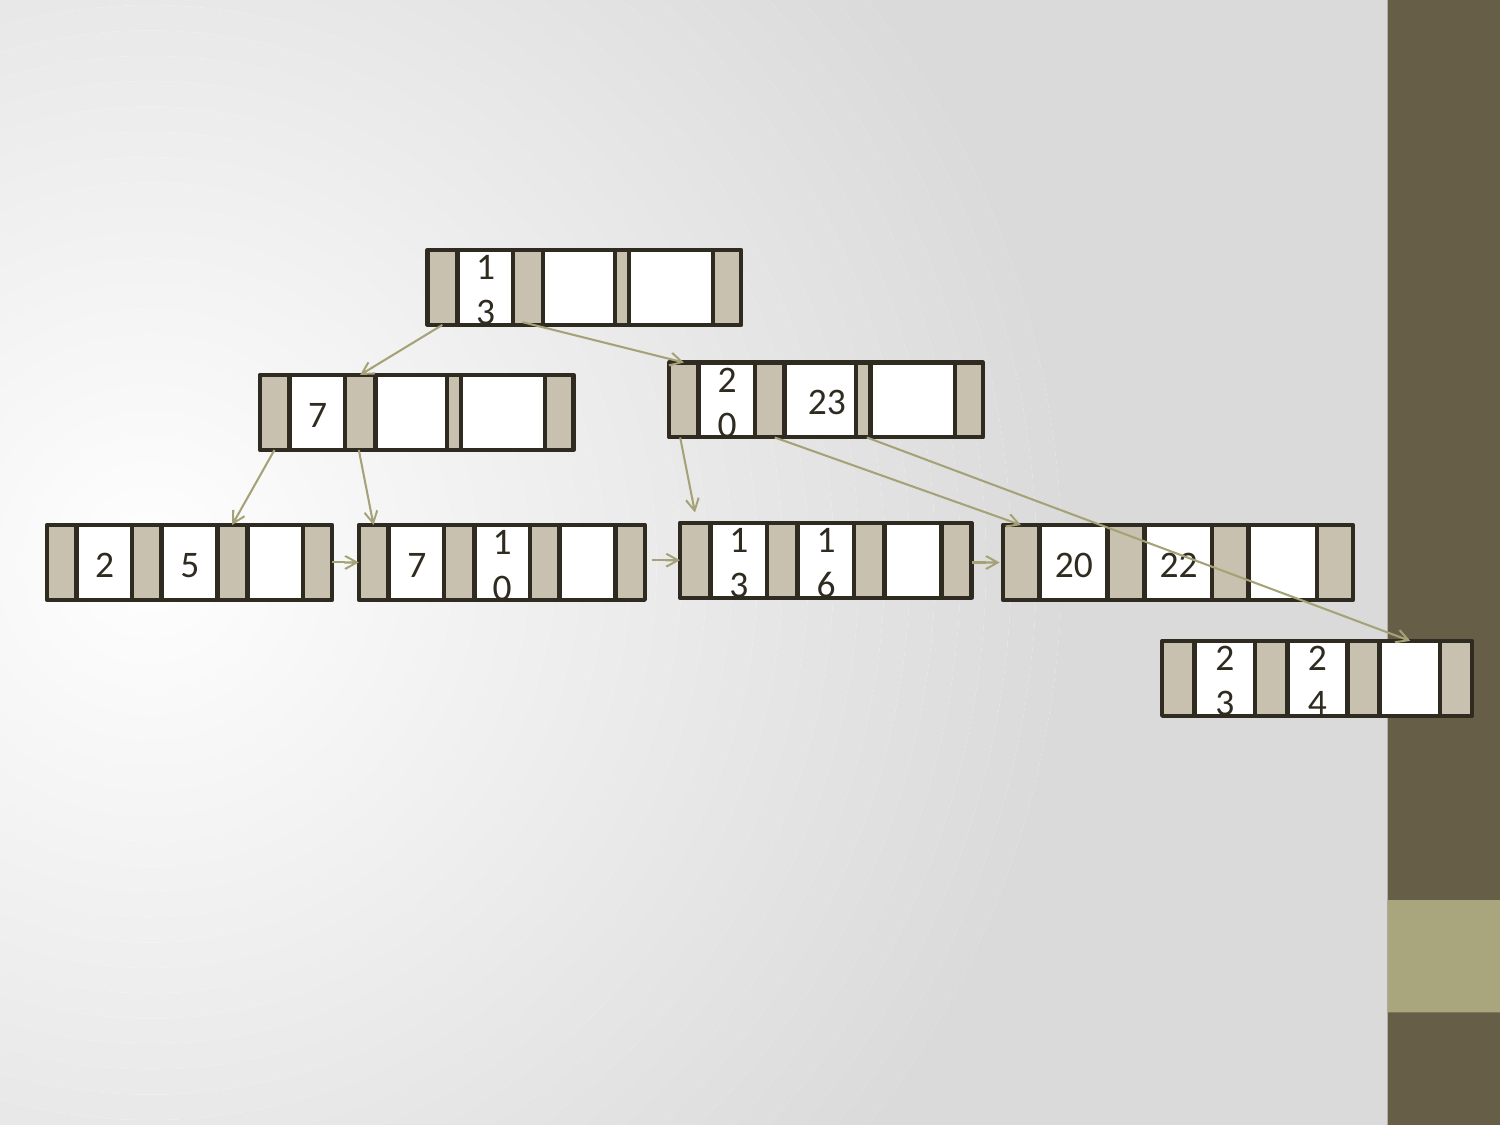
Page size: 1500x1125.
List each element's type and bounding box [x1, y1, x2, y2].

text_box [46, 249, 1473, 717]
